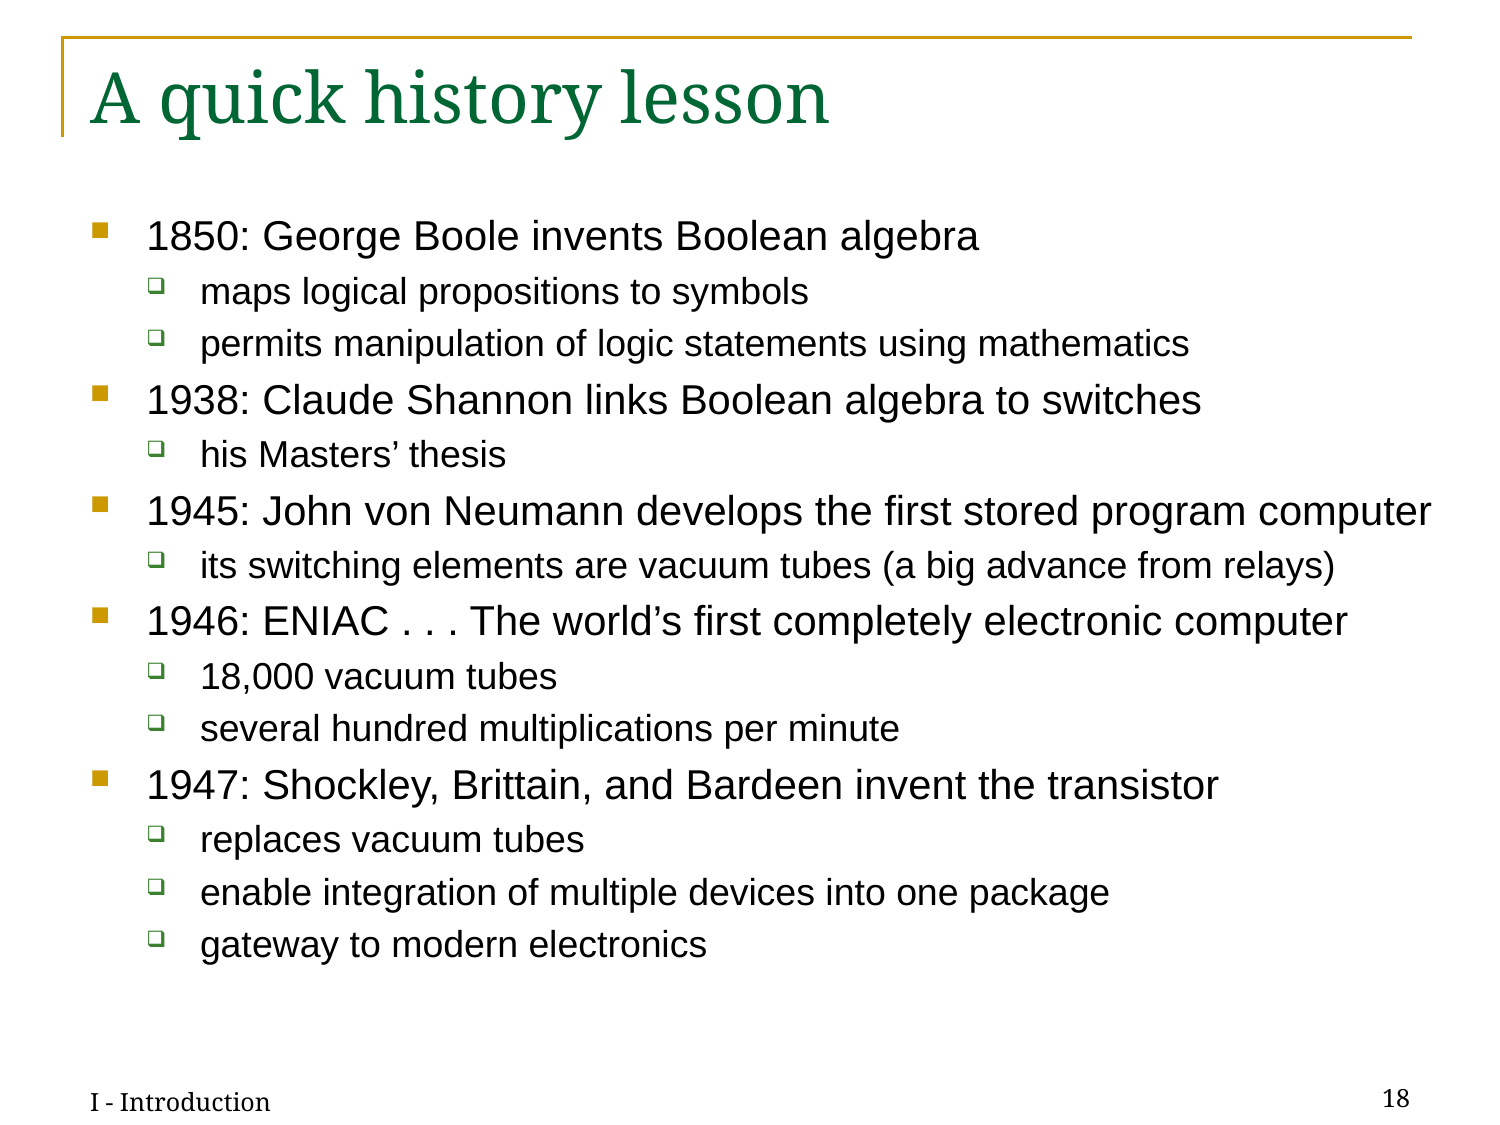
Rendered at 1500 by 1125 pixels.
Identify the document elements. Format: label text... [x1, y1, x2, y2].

title A quick history lesson [75, 45, 1425, 201]
slide_number 18 [1074, 1049, 1425, 1125]
list 1850: George Boole invents Boolean algebra maps logical propositions to symbols permits manipulation of logic statements using mathematics 1938: Claude Shannon links Boolean algebra to switches his Masters’ thesis 1945: John von Neumann develops the first stored program computer its switching elements are vacuum tubes (a big advance from relays) 1946: ENIAC . . . The world’s first completely electronic computer 18,000 vacuum tubes several hundred multiplications per minute 1947: Shockley, Brittain, and Bardeen invent the transistor replaces vacuum tubes enable integration of multiple devices into one package gateway to modern electronics [75, 201, 1500, 933]
slide_number I - Introduction [75, 1049, 425, 1125]
